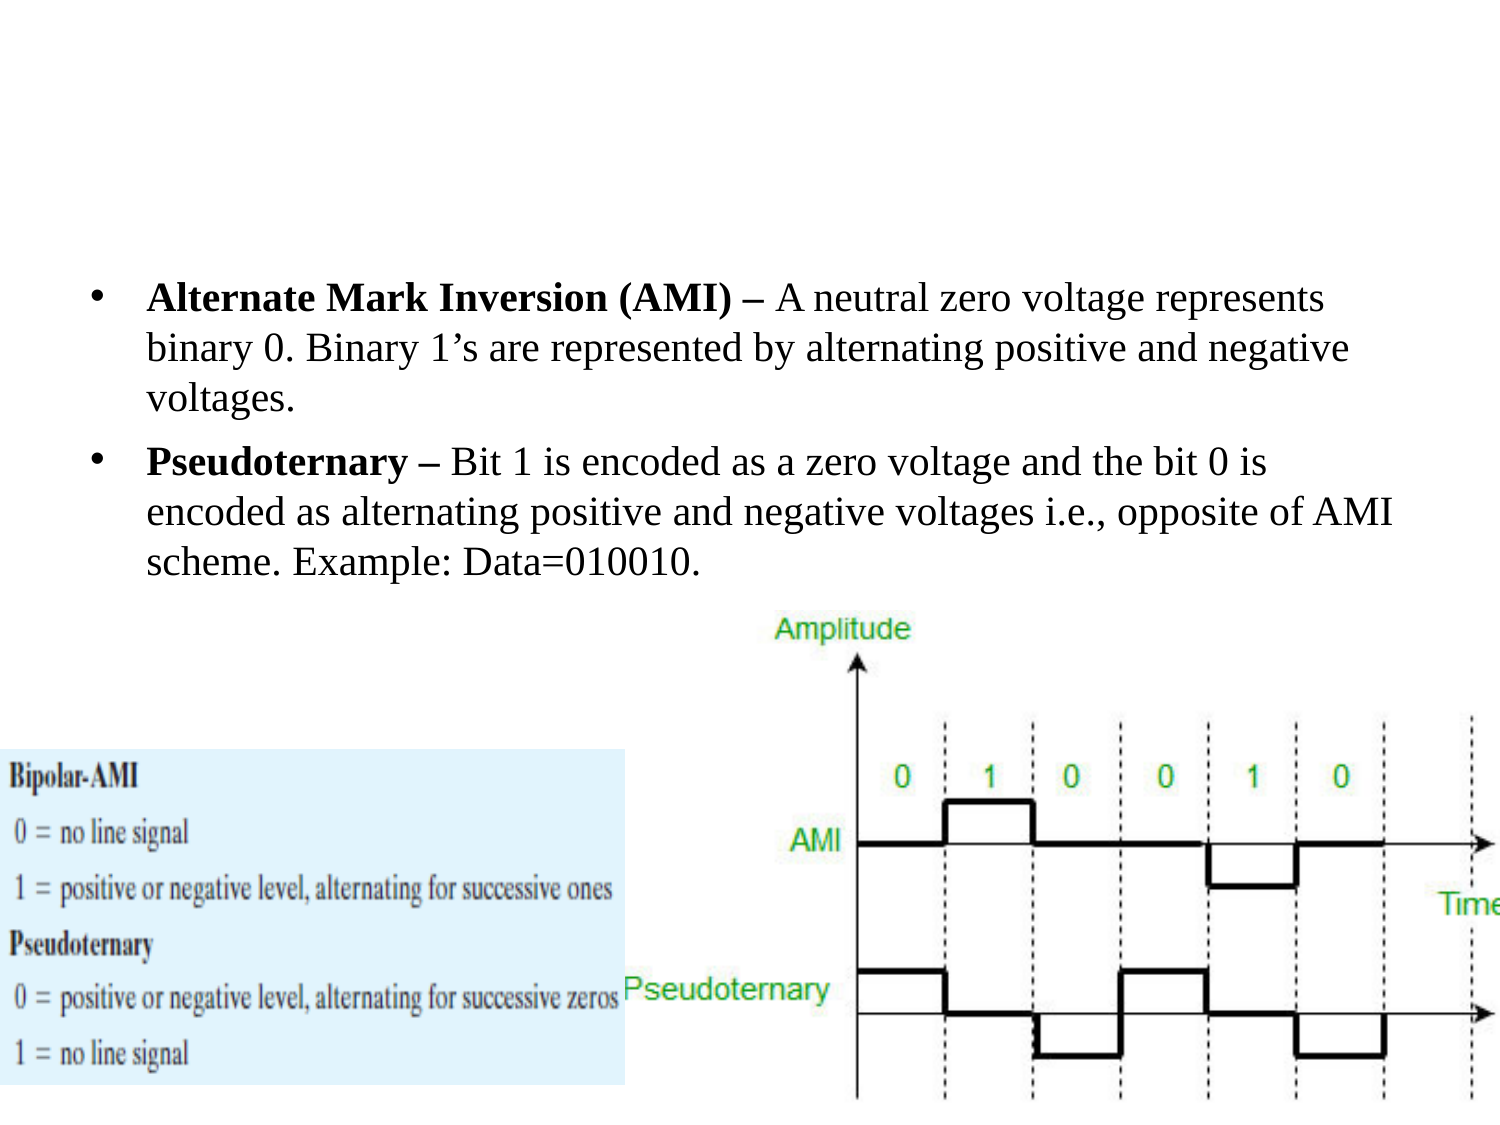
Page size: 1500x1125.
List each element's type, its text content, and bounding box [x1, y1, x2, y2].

list Alternate Mark Inversion (AMI) – A neutral zero voltage represents binary 0. Binary 1’s are represented by alternating positive and negative voltages. Pseudoternary – Bit 1 is encoded as a zero voltage and the bit 0 is encoded as alternating positive and negative voltages i.e., opposite of AMI scheme. Example: Data=010010. [75, 262, 1425, 748]
picture [0, 610, 1500, 1115]
